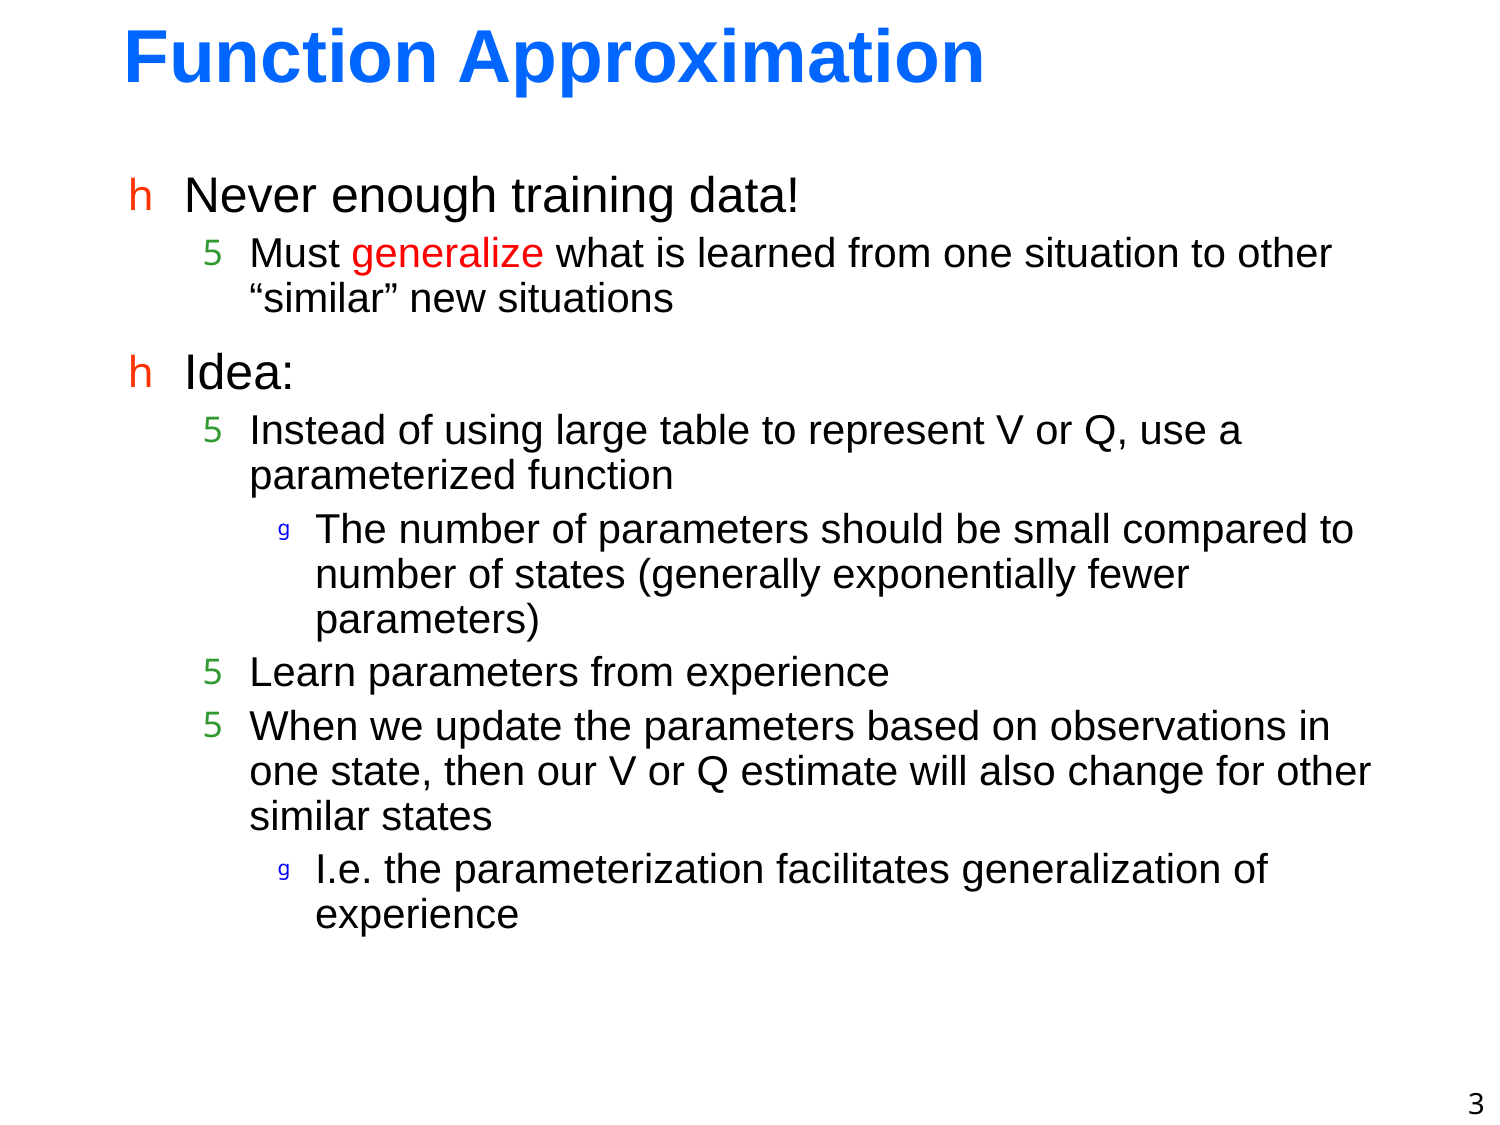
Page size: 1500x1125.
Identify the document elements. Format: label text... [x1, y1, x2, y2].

slide_number 3 [1187, 1077, 1500, 1116]
list Never enough training data! Must generalize what is learned from one situation to other “similar” new situations Idea: Instead of using large table to represent V or Q, use a parameterized function The number of parameters should be small compared to number of states (generally exponentially fewer parameters) Learn parameters from experience When we update the parameters based on observations in one state, then our V or Q estimate will also change for other similar states I.e. the parameterization facilitates generalization of experience [112, 161, 1388, 1030]
title Function Approximation [108, 2, 1384, 104]
